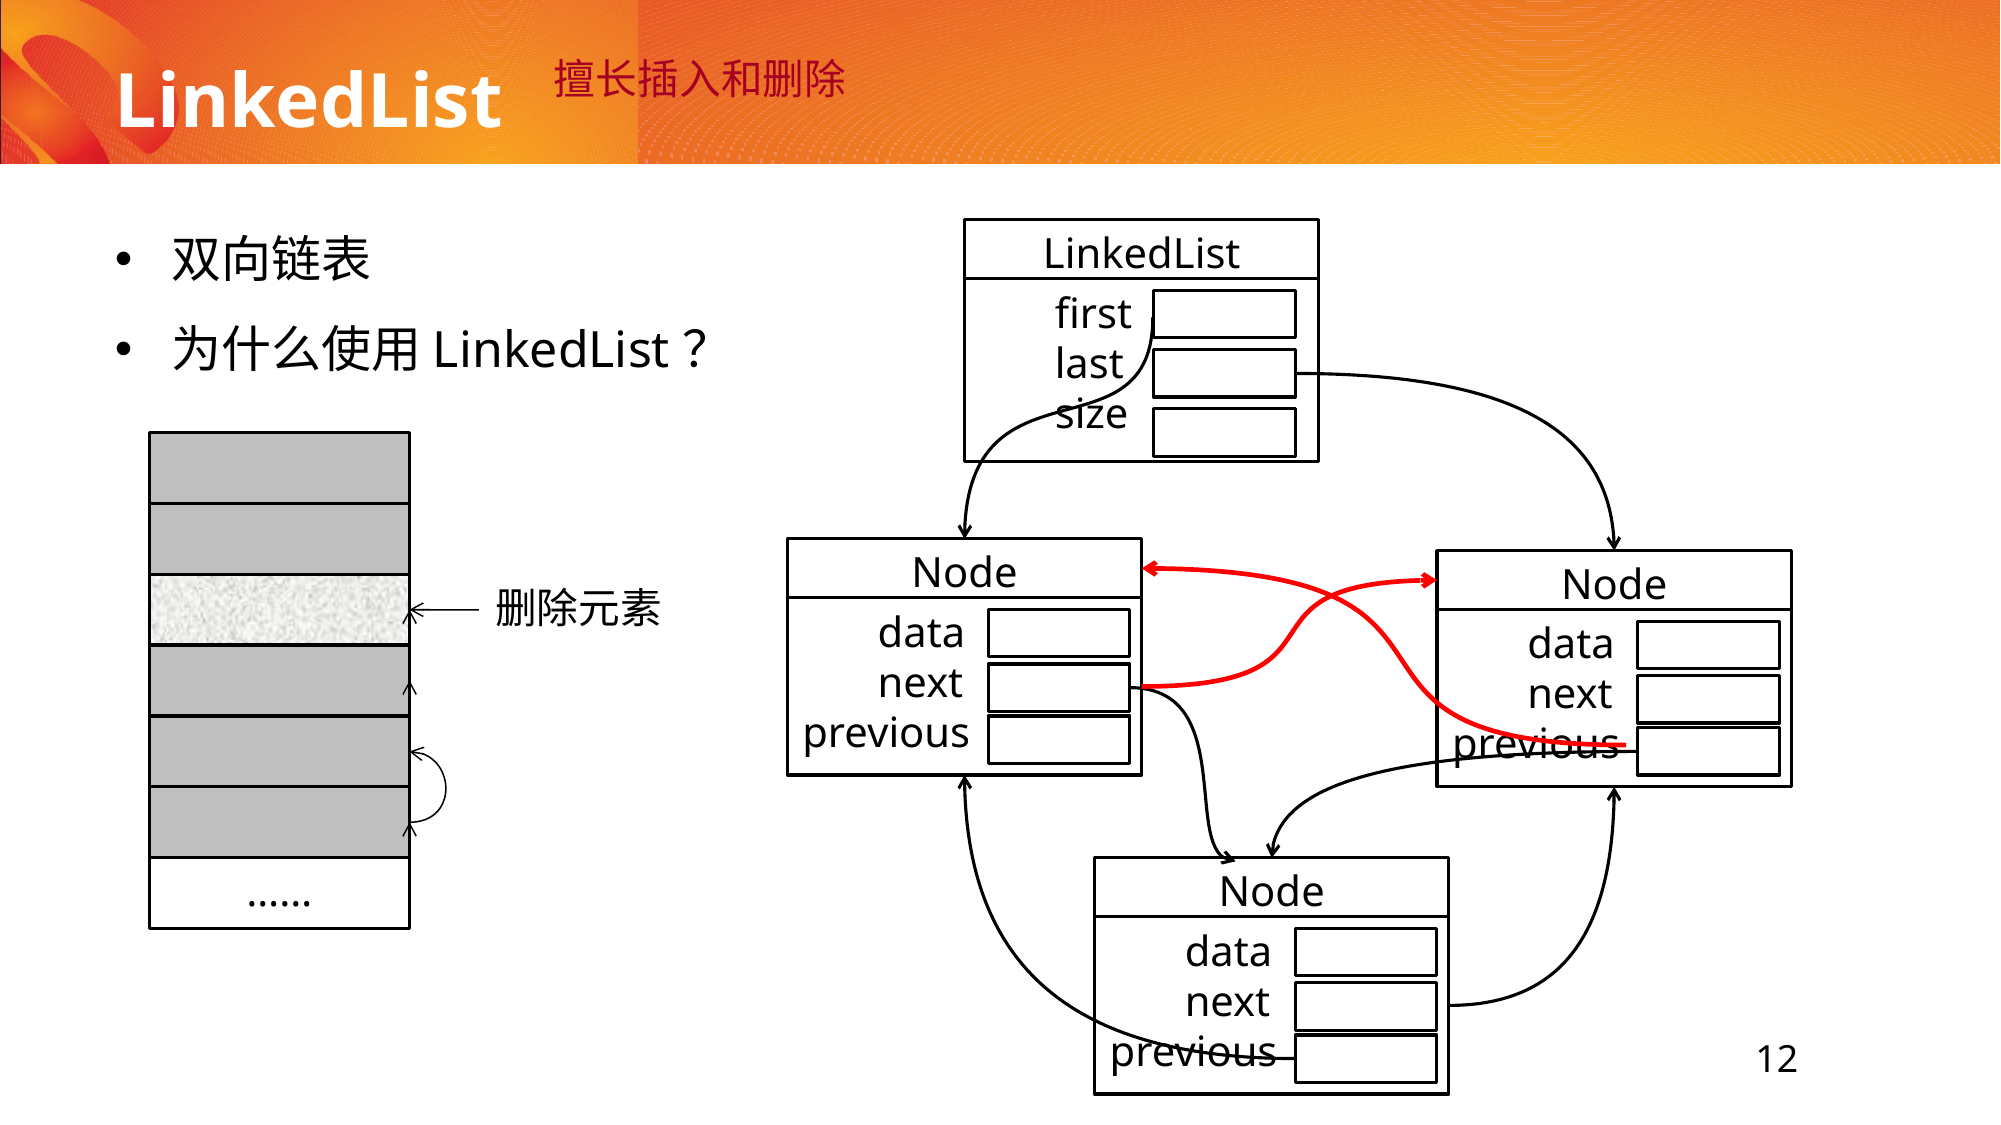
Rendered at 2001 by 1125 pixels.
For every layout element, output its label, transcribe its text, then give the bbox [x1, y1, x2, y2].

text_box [1271, 751, 1639, 858]
picture [0, 0, 2000, 164]
text_box [1174, 408, 1289, 457]
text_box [1295, 373, 1615, 551]
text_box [1141, 568, 1627, 746]
text_box LinkedList [964, 219, 1319, 278]
text_box first last size [964, 278, 1319, 371]
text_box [1448, 786, 1615, 1006]
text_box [787, 538, 1142, 776]
text_box [149, 786, 403, 857]
text_box [149, 645, 403, 715]
text_box [1153, 290, 1296, 338]
text_box [1174, 349, 1296, 398]
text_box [947, 333, 1170, 523]
text_box [149, 503, 410, 574]
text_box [964, 774, 1296, 1059]
text_box …… [149, 857, 410, 929]
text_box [1436, 550, 1792, 788]
list 双向链表 为什么使用LinkedList？ [99, 190, 1900, 1005]
text_box 擅长插入和删除 [539, 45, 1402, 110]
text_box [149, 432, 410, 503]
text_box first last size [1174, 457, 1289, 462]
text_box [149, 715, 404, 786]
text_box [1094, 867, 1450, 1095]
text_box first last size [1174, 398, 1289, 408]
text_box 删除元素 [480, 574, 681, 634]
title LinkedList [99, 45, 1900, 167]
text_box [149, 574, 410, 645]
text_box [1129, 687, 1236, 773]
